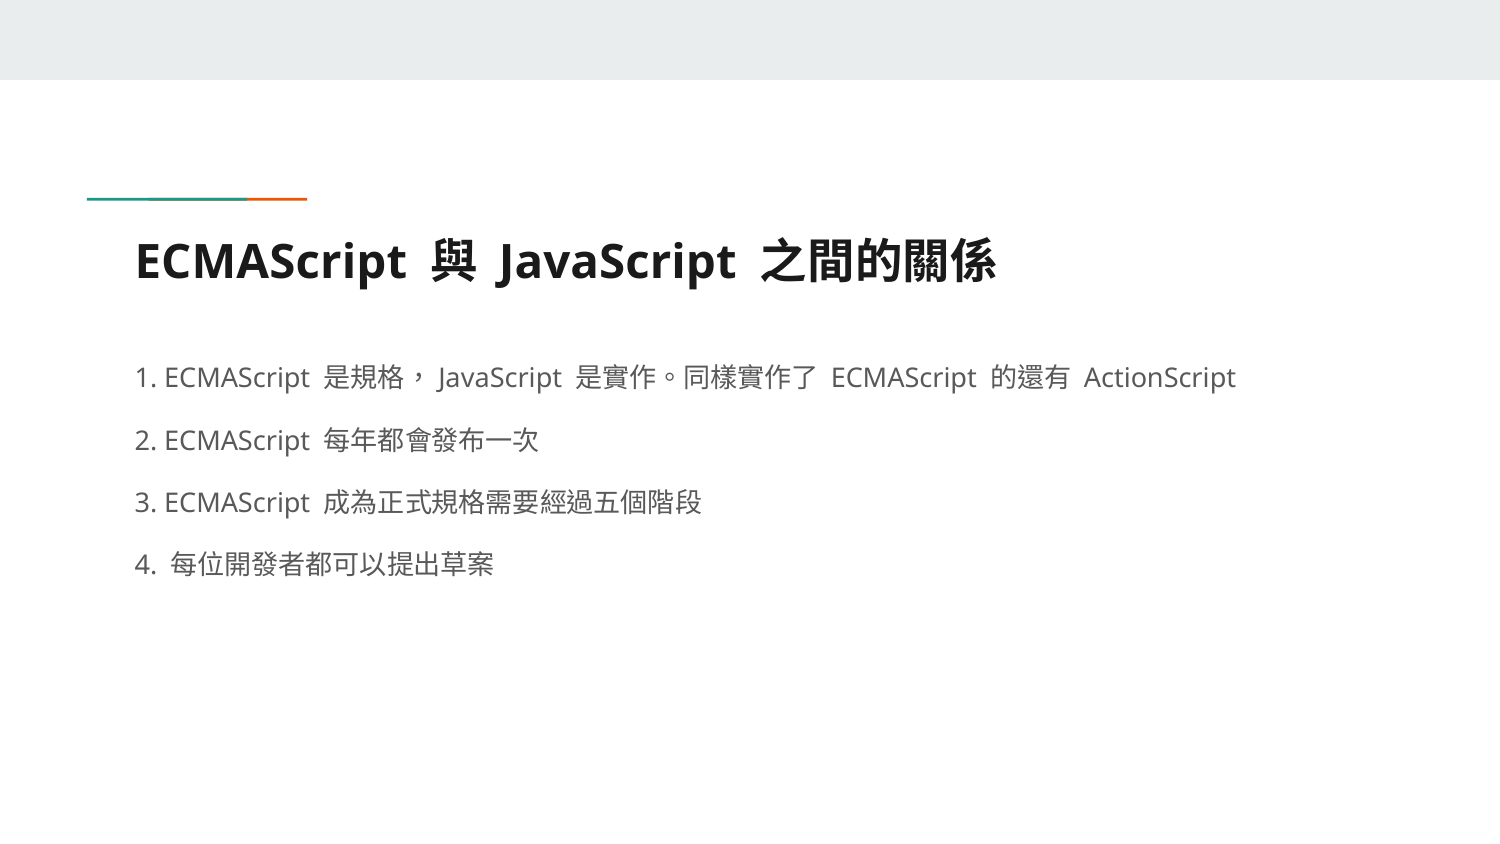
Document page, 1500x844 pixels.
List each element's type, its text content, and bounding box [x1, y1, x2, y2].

title ECMAScript 與 JavaScript 之間的關係 [119, 216, 1381, 305]
list 1. ECMAScript 是規格，JavaScript 是實作。同樣實作了 ECMAScript 的還有 ActionScript 2. ECMAScript 每年都會發布一次 3. ECMAScript 成為正式規格需要經過五個階段 4. 每位開發者都可以提出草案 [119, 341, 1381, 712]
